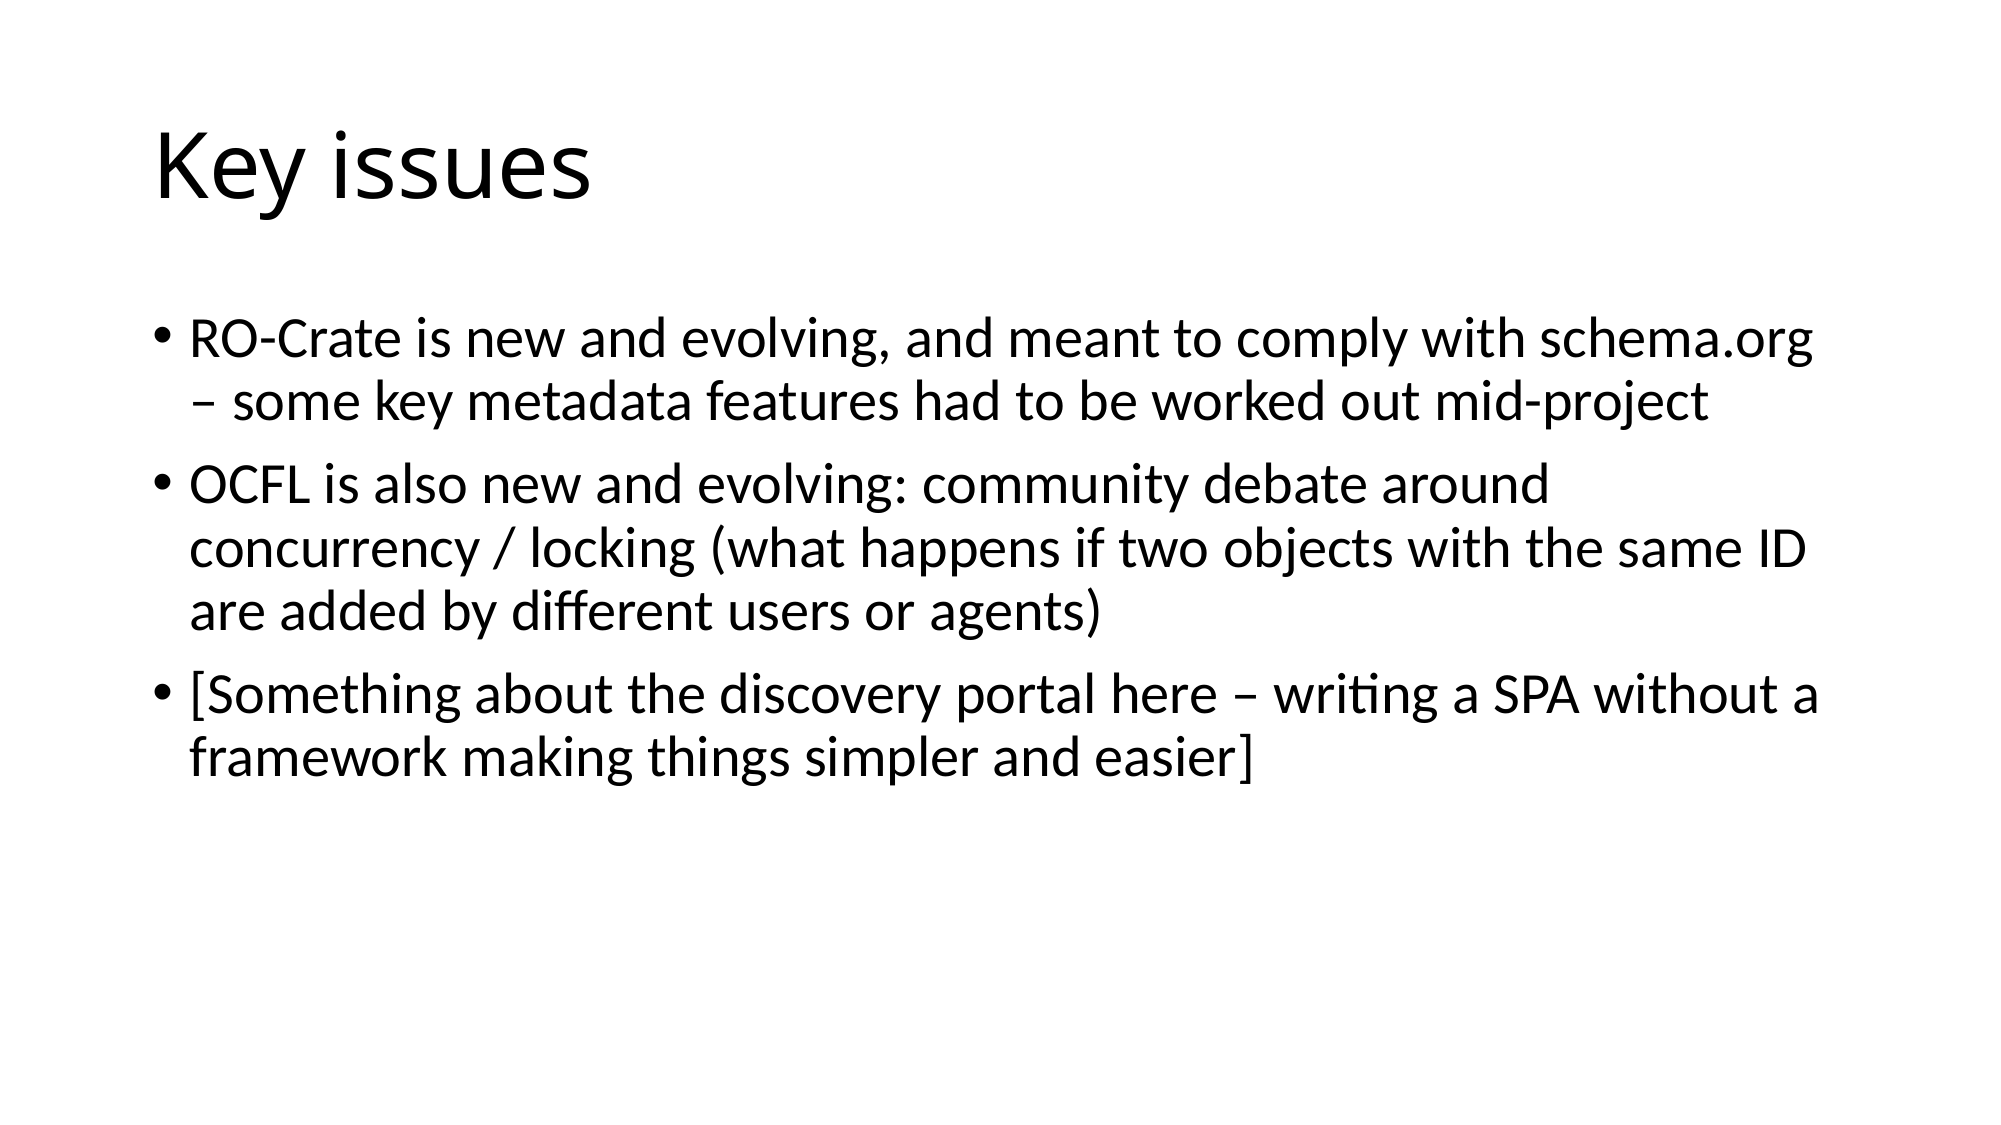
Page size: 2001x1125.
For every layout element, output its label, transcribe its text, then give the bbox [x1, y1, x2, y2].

title Key issues [137, 59, 1863, 278]
list RO-Crate is new and evolving, and meant to comply with schema.org – some key metadata features had to be worked out mid-project OCFL is also new and evolving: community debate around concurrency / locking (what happens if two objects with the same ID are added by different users or agents) [Something about the discovery portal here – writing a SPA without a framework making things simpler and easier] [137, 299, 1863, 1014]
